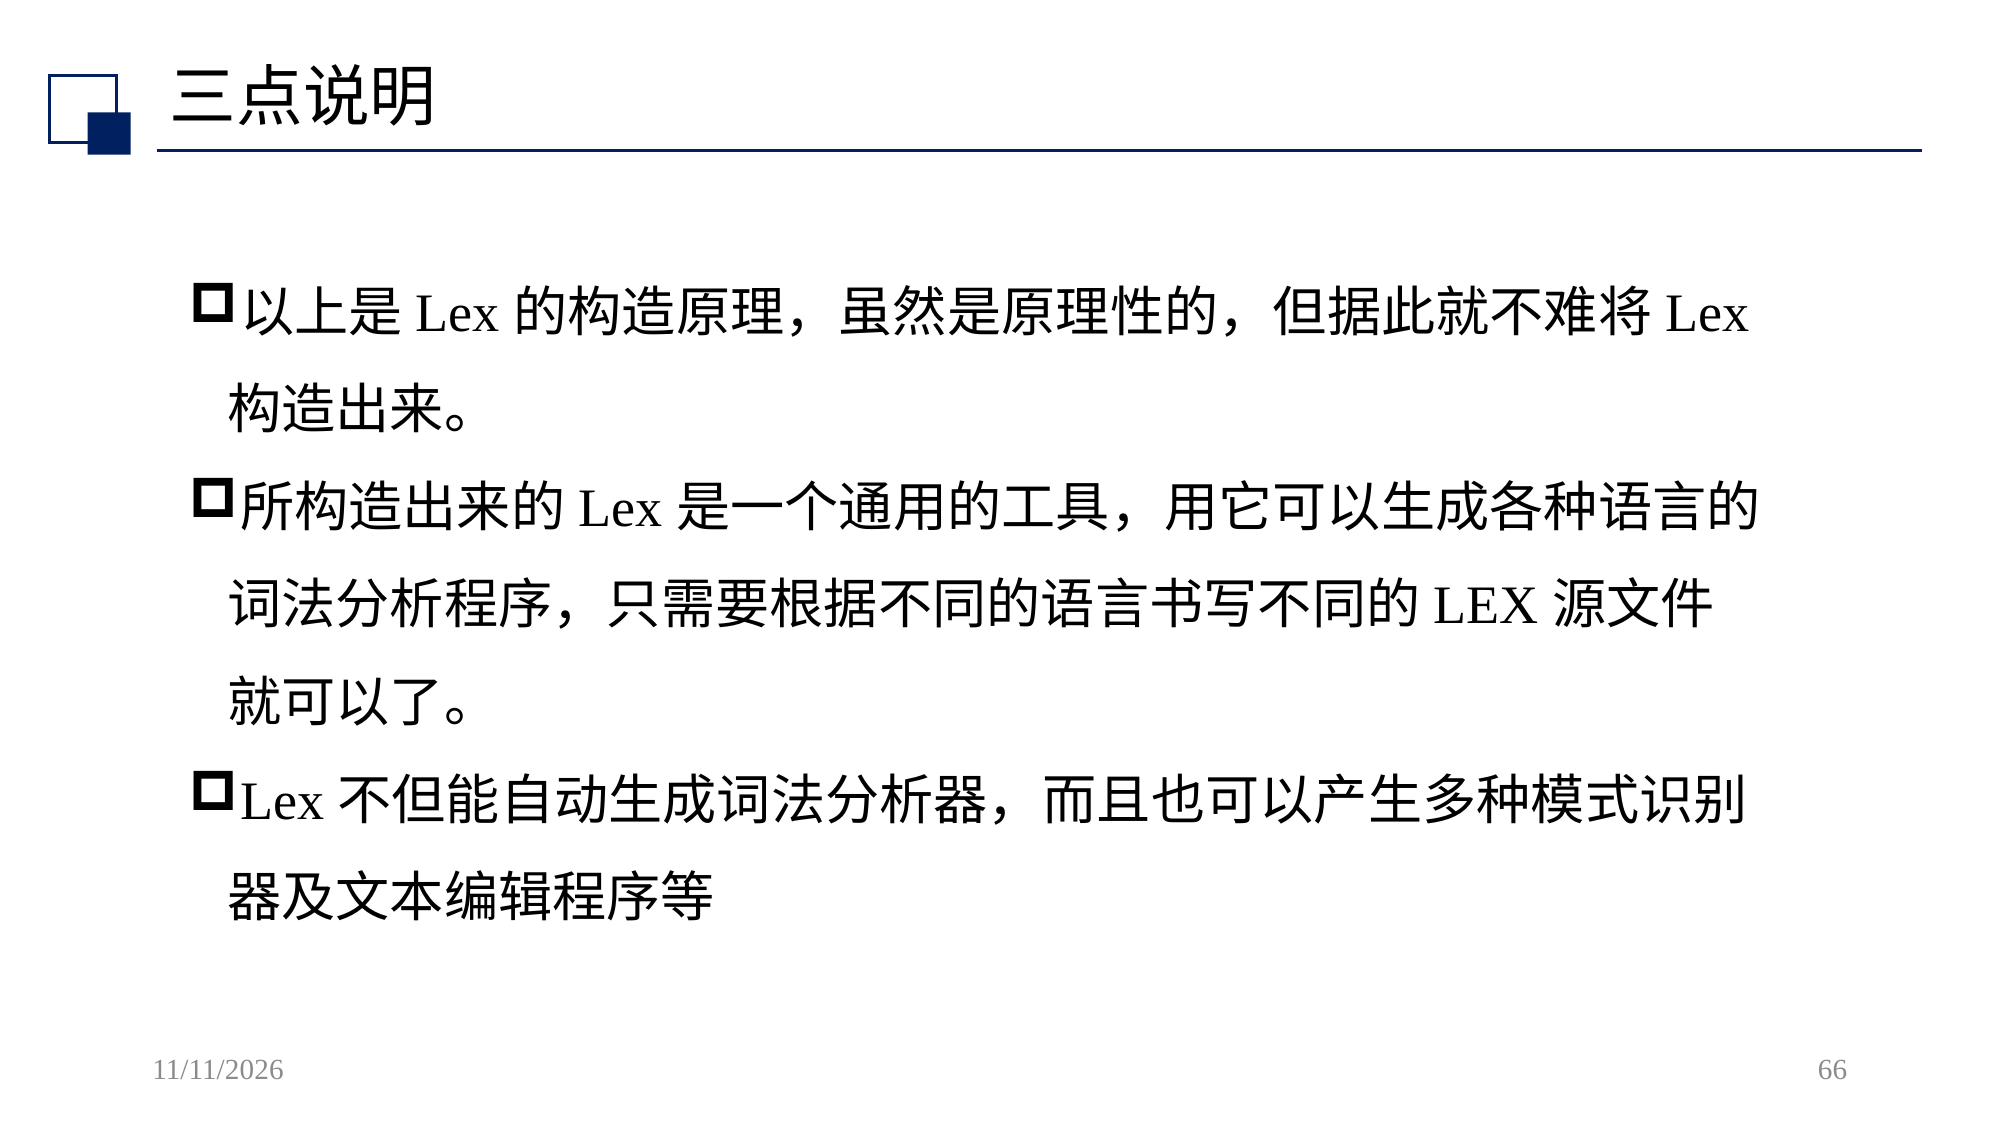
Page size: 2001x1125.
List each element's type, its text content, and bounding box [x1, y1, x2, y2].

title 三点说明 [154, 50, 1880, 143]
list 以上是Lex的构造原理，虽然是原理性的，但据此就不难将Lex构造出来。 所构造出来的Lex是一个通用的工具，用它可以生成各种语言的词法分析程序，只需要根据不同的语言书写不同的LEX源文件就可以了。 Lex不但能自动生成词法分析器，而且也可以产生多种模式识别器及文本编辑程序等 [174, 236, 1780, 975]
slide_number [137, 1042, 588, 1103]
text_box [338, 263, 1692, 465]
text_box [338, 803, 1714, 929]
text_box [338, 484, 1685, 757]
slide_number 66 [1412, 1042, 1863, 1103]
text_box [728, 53, 1146, 197]
